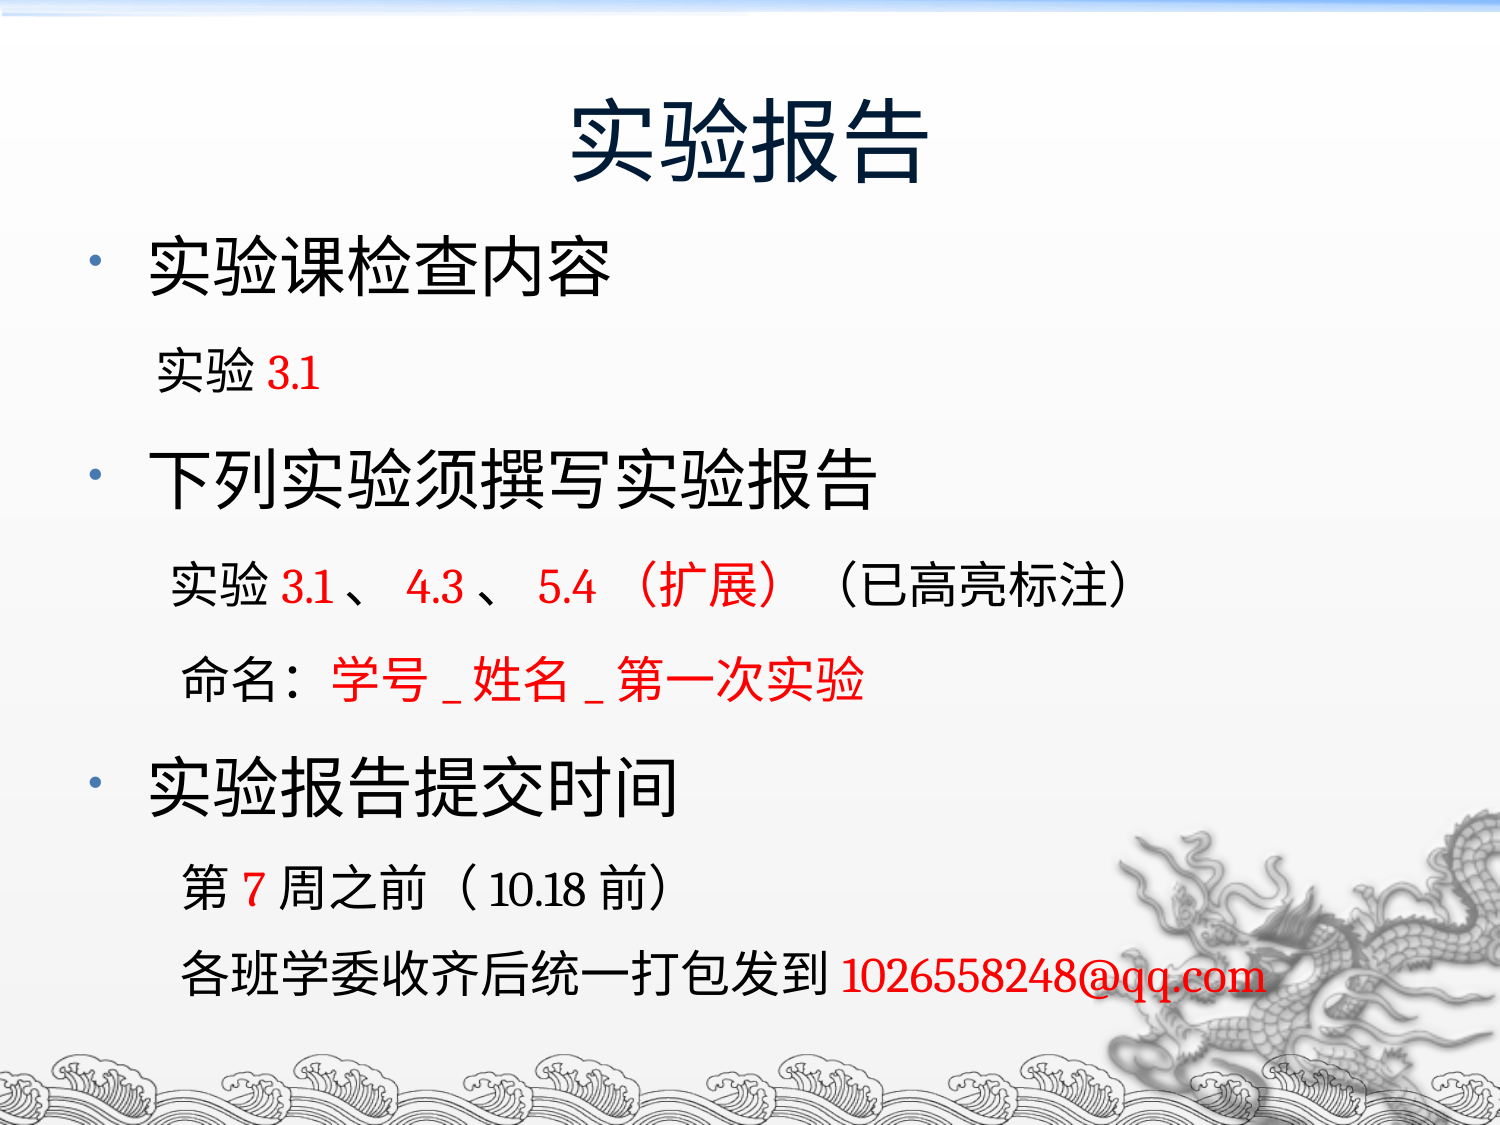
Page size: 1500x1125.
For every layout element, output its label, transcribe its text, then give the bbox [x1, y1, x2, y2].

text_box 实验报告 [74, 45, 1425, 217]
text_box [75, 1042, 425, 1103]
picture [0, 0, 1500, 19]
text_box 实验课检查内容 实验3.1 下列实验须撰写实验报告 实验3.1、4.3、5.4（扩展）（已高亮标注） 命名：学号_姓名_第一次实验 实验报告提交时间 第7周之前（10.18前） 各班学委收齐后统一打包发到1026558248@qq.com [74, 217, 1425, 1035]
